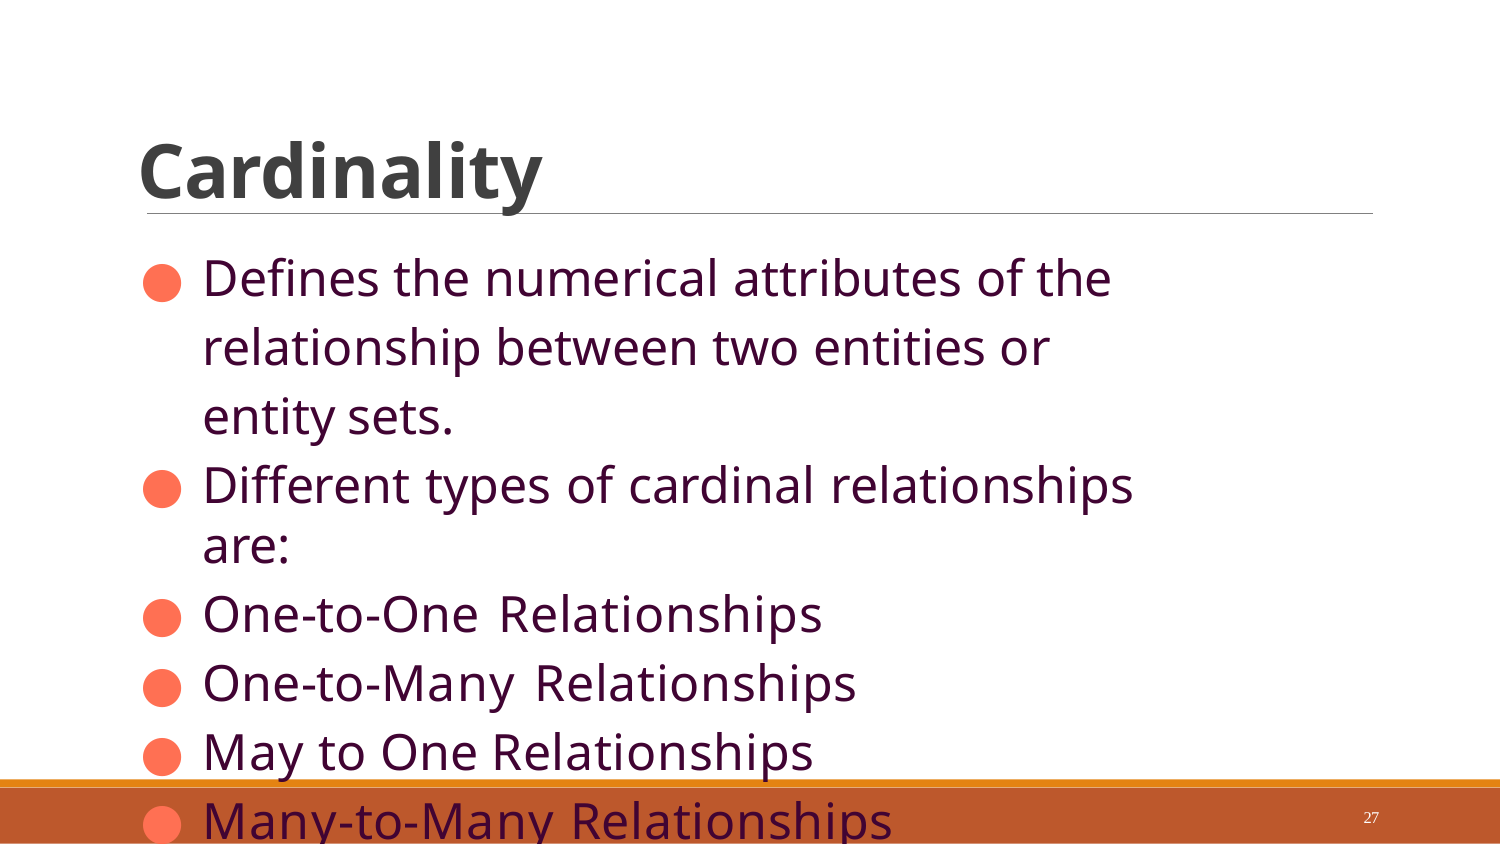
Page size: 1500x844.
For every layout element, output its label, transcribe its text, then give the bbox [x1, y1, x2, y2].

title Cardinality [135, 0, 1373, 214]
text_box Defines the numerical attributes of the relationship between two entities or entity sets. Different types of cardinal relationships are: One-to-One Relationships One-to-Many Relationships May to One Relationships Many-to-Many Relationships [138, 235, 1217, 844]
slide_number 27 [1218, 572, 1380, 844]
